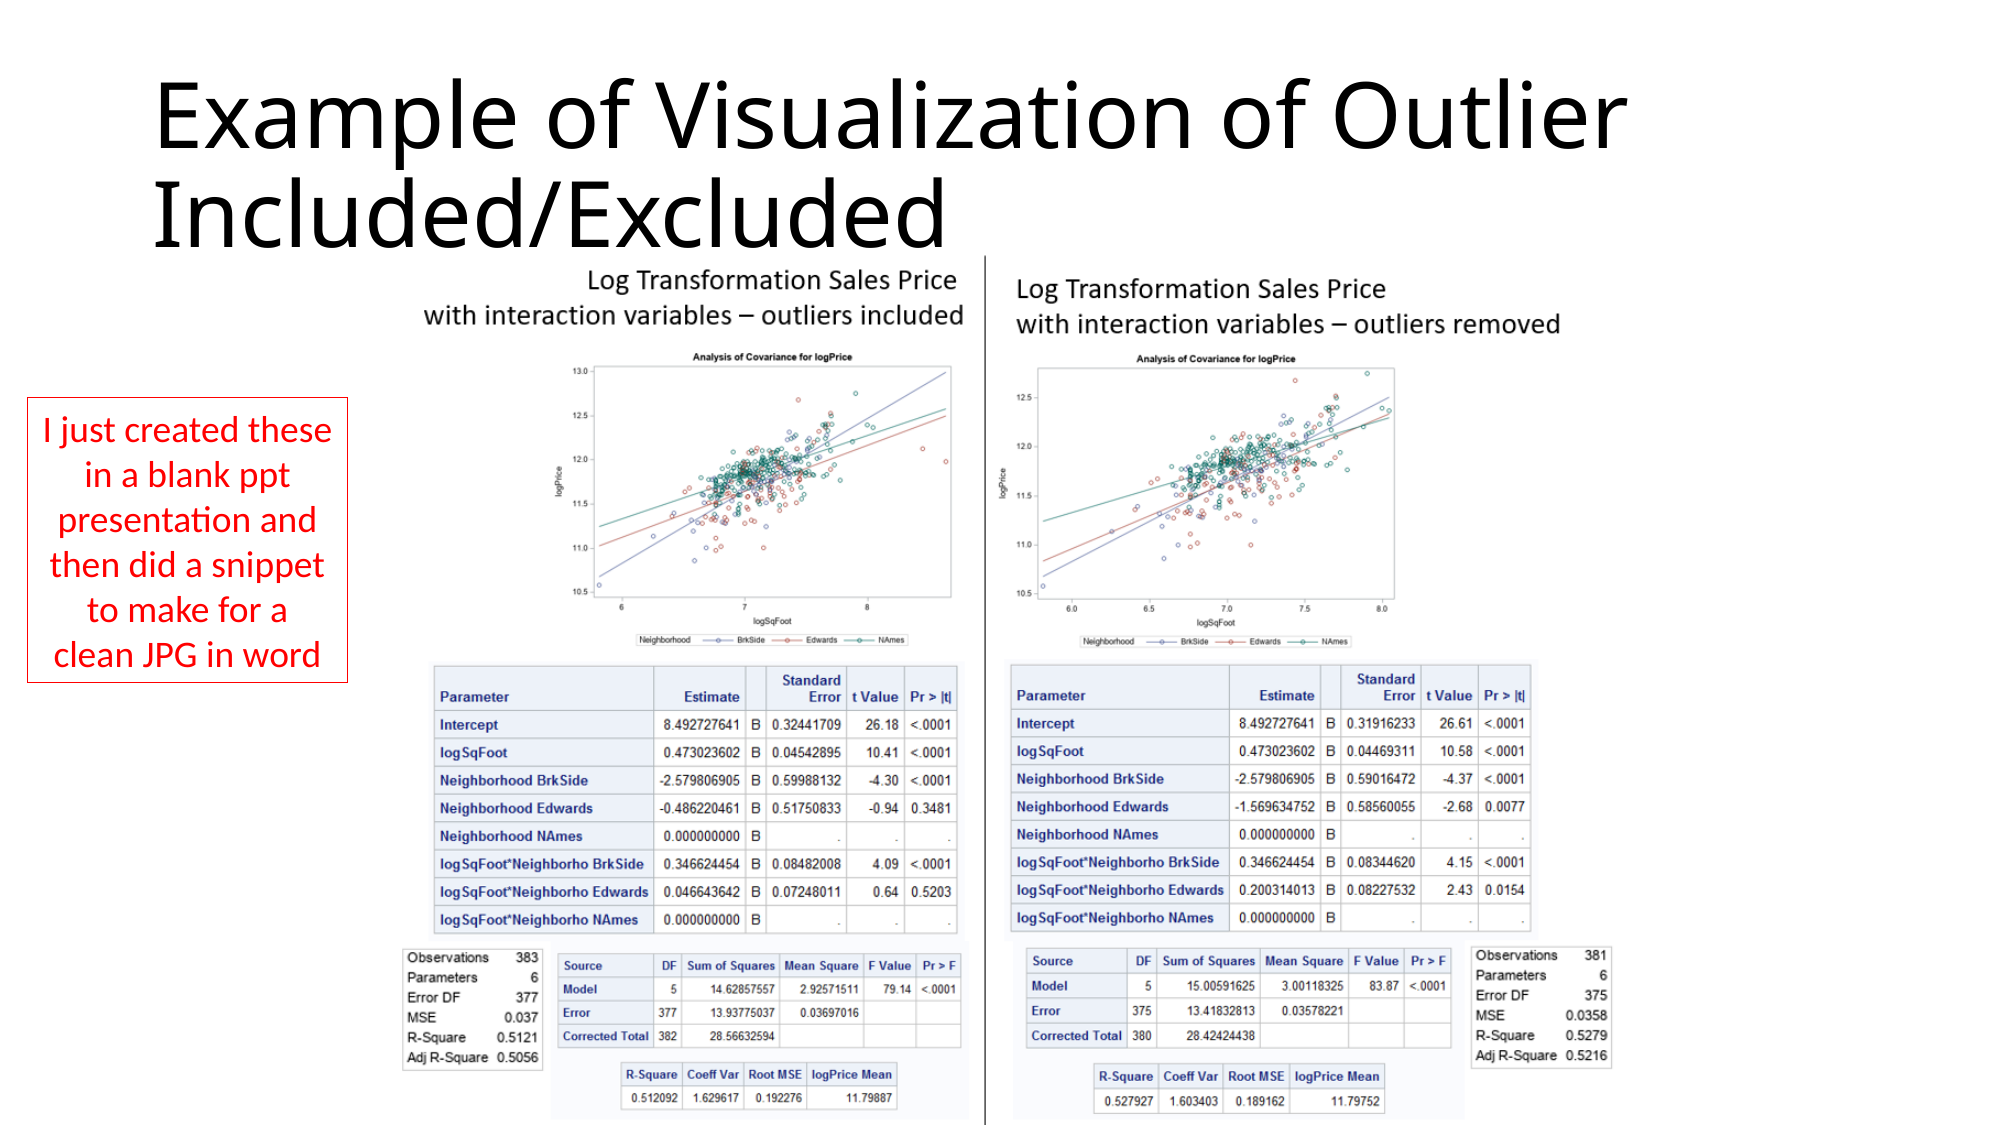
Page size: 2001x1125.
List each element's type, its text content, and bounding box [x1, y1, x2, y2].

text_box I just created these in a blank ppt presentation and then did a snippet to make for a clean JPG in word [27, 397, 348, 683]
title Example of Visualization of Outlier Included/Excluded [137, 59, 1863, 278]
picture [378, 253, 1622, 1125]
